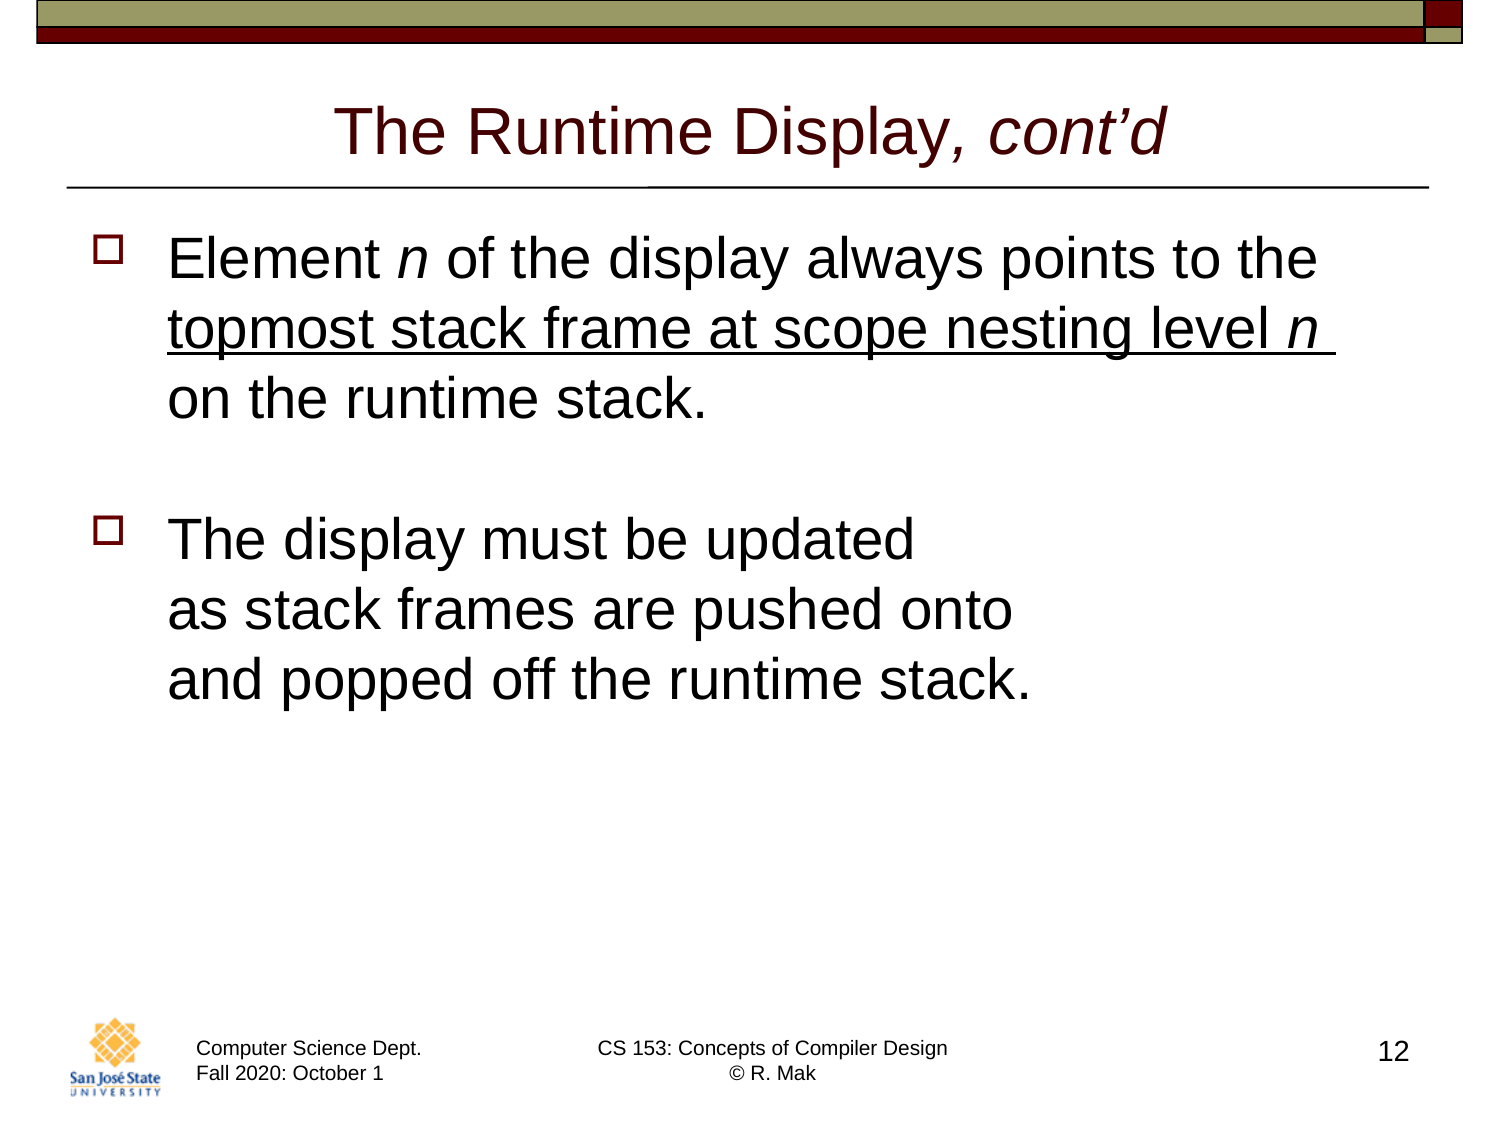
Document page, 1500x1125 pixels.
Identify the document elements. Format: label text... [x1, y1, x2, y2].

list Element n of the display always points to the topmost stack frame at scope nesting level n on the runtime stack. The display must be updated as stack frames are pushed onto and popped off the runtime stack. [75, 212, 1470, 1006]
slide_number 12 [1320, 1025, 1425, 1100]
picture [60, 1012, 166, 1112]
title The Runtime Display, cont’d [75, 67, 1425, 175]
